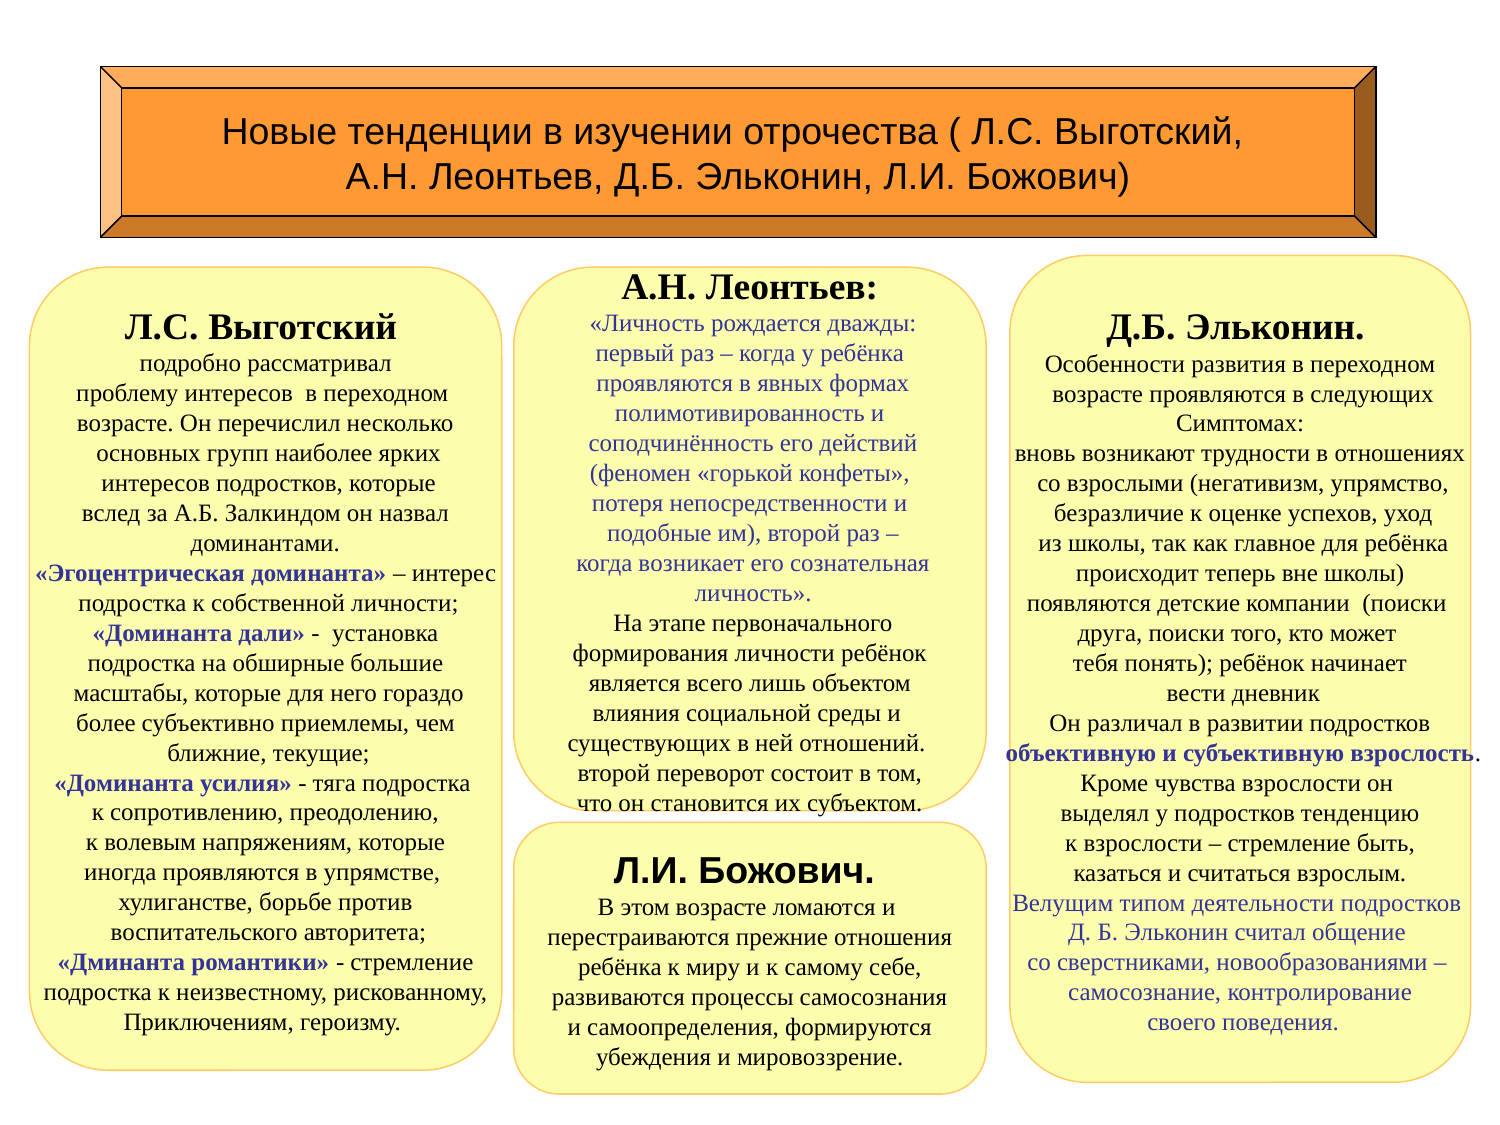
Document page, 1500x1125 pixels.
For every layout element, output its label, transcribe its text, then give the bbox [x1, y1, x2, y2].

text_box А.Н. Леонтьев: «Личность рождается дважды: первый раз – когда у ребёнка проявляются в явных формах полимотивированность и соподчинённость его действий (феномен «горькой конфеты», потеря непосредственности и подобные им), второй раз – когда возникает его сознательная личность». На этапе первоначального формирования личности ребёнок является всего лишь объектом влияния социальной среды и существующих в ней отношений. второй переворот состоит в том, что он становится их субъектом. [513, 267, 987, 811]
text_box Д.Б. Эльконин. Особенности развития в переходном возрасте проявляются в следующих Симптомах: вновь возникают трудности в отношениях со взрослыми (негативизм, упрямство, безразличие к оценке успехов, уход из школы, так как главное для ребёнка происходит теперь вне школы) появляются детские компании (поиски друга, поиски того, кто может тебя понять); ребёнок начинает вести дневник Он различал в развитии подростков объективную и субъективную взрослость. Кроме чувства взрослости он выделял у подростков тенденцию к взрослости – стремление быть, казаться и считаться взрослым. Велущим типом деятельности подростков Д. Б. Эльконин считал общение со сверстниками, новообразованиями – самосознание, контролирование своего поведения. [1009, 255, 1471, 1083]
text_box Новые тенденции в изучении отрочества ( Л.С. Выготский, А.Н. Леонтьев, Д.Б. Эльконин, Л.И. Божович) [100, 66, 1377, 238]
text_box Л.И. Божович. В этом возрасте ломаются и перестраиваются прежние отношения ребёнка к миру и к самому себе, развиваются процессы самосознания и самоопределения, формируются убеждения и мировоззрение. [513, 822, 987, 1094]
text_box Л.С. Выготский подробно рассматривал проблему интересов в переходном возрасте. Он перечислил несколько основных групп наиболее ярких интересов подростков, которые вслед за А.Б. Залкиндом он назвал доминантами. «Эгоцентрическая доминанта» – интерес подростка к собственной личности; «Доминанта дали» - установка подростка на обширные большие масштабы, которые для него гораздо более субъективно приемлемы, чем ближние, текущие; «Доминанта усилия» - тяга подростка к сопротивлению, преодолению, к волевым напряжениям, которые иногда проявляются в упрямстве, хулиганстве, борьбе против воспитательского авторитета; «Дминанта романтики» - стремление подростка к неизвестному, рискованному, Приключениям, героизму. [29, 267, 502, 1071]
text_box Высшим достижением периода является мышление на уровне формальных операций. [102, 67, 1374, 87]
